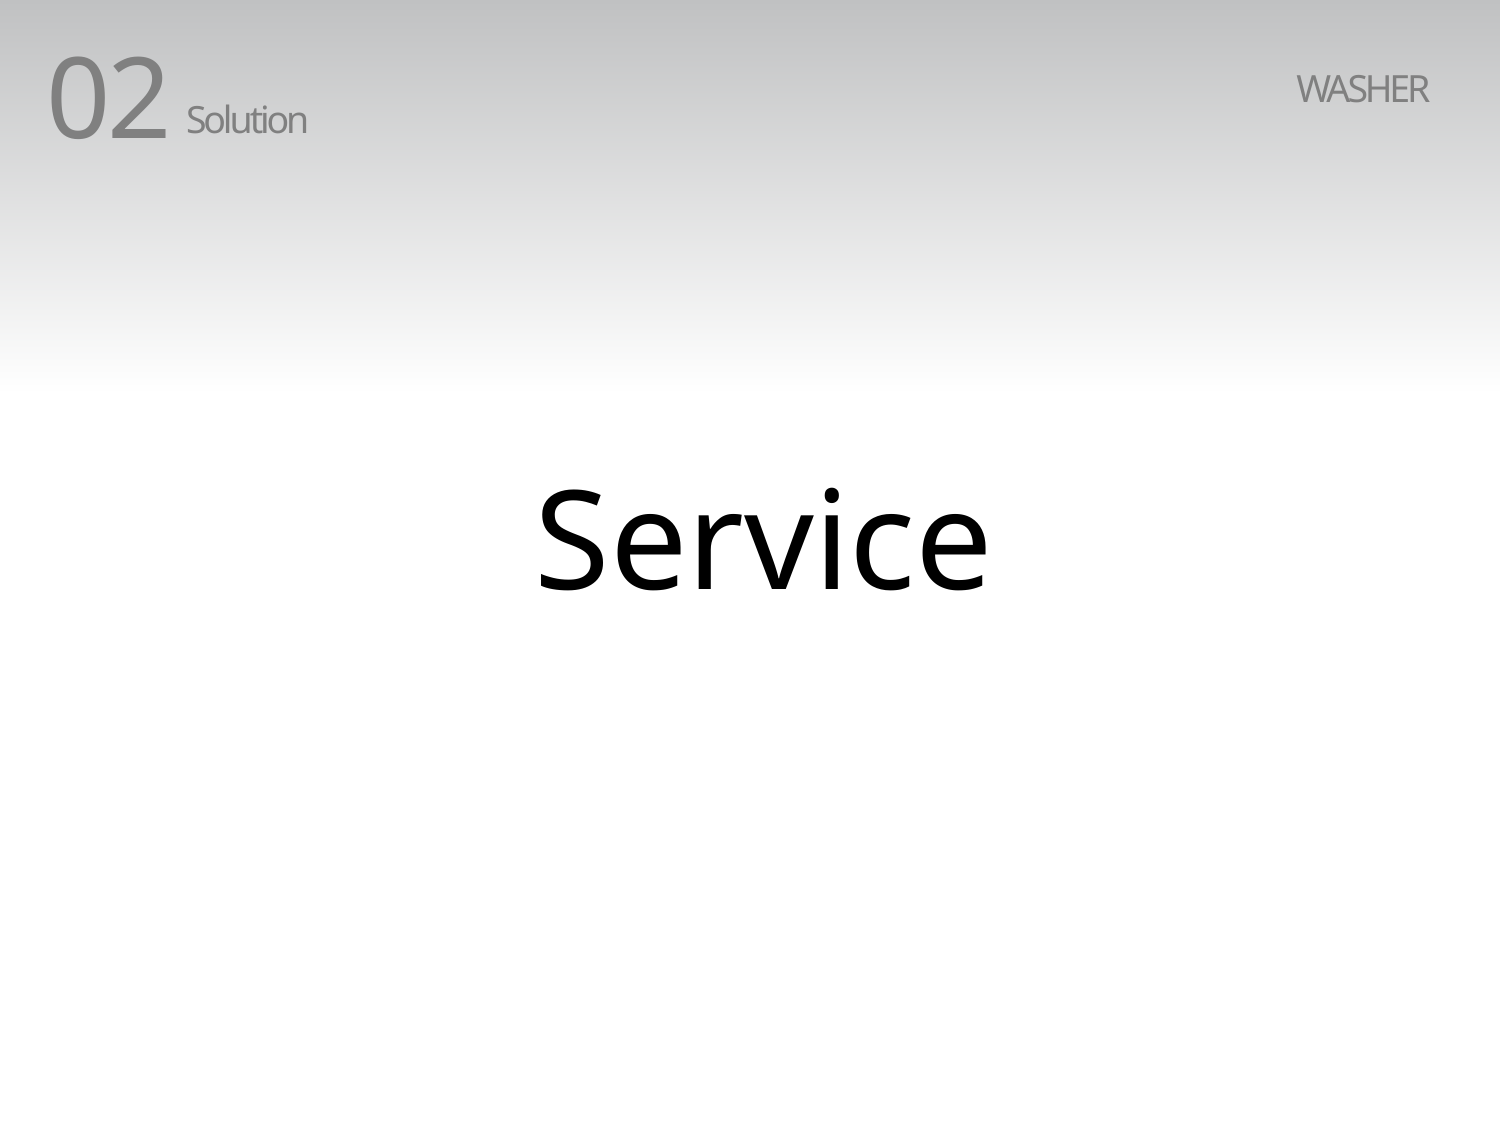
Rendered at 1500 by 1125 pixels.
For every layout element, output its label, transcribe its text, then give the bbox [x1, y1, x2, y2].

text_box WASHER [1281, 58, 1500, 118]
text_box Service [520, 444, 1009, 625]
text_box Solution [171, 88, 904, 149]
text_box 02 [31, 19, 457, 169]
